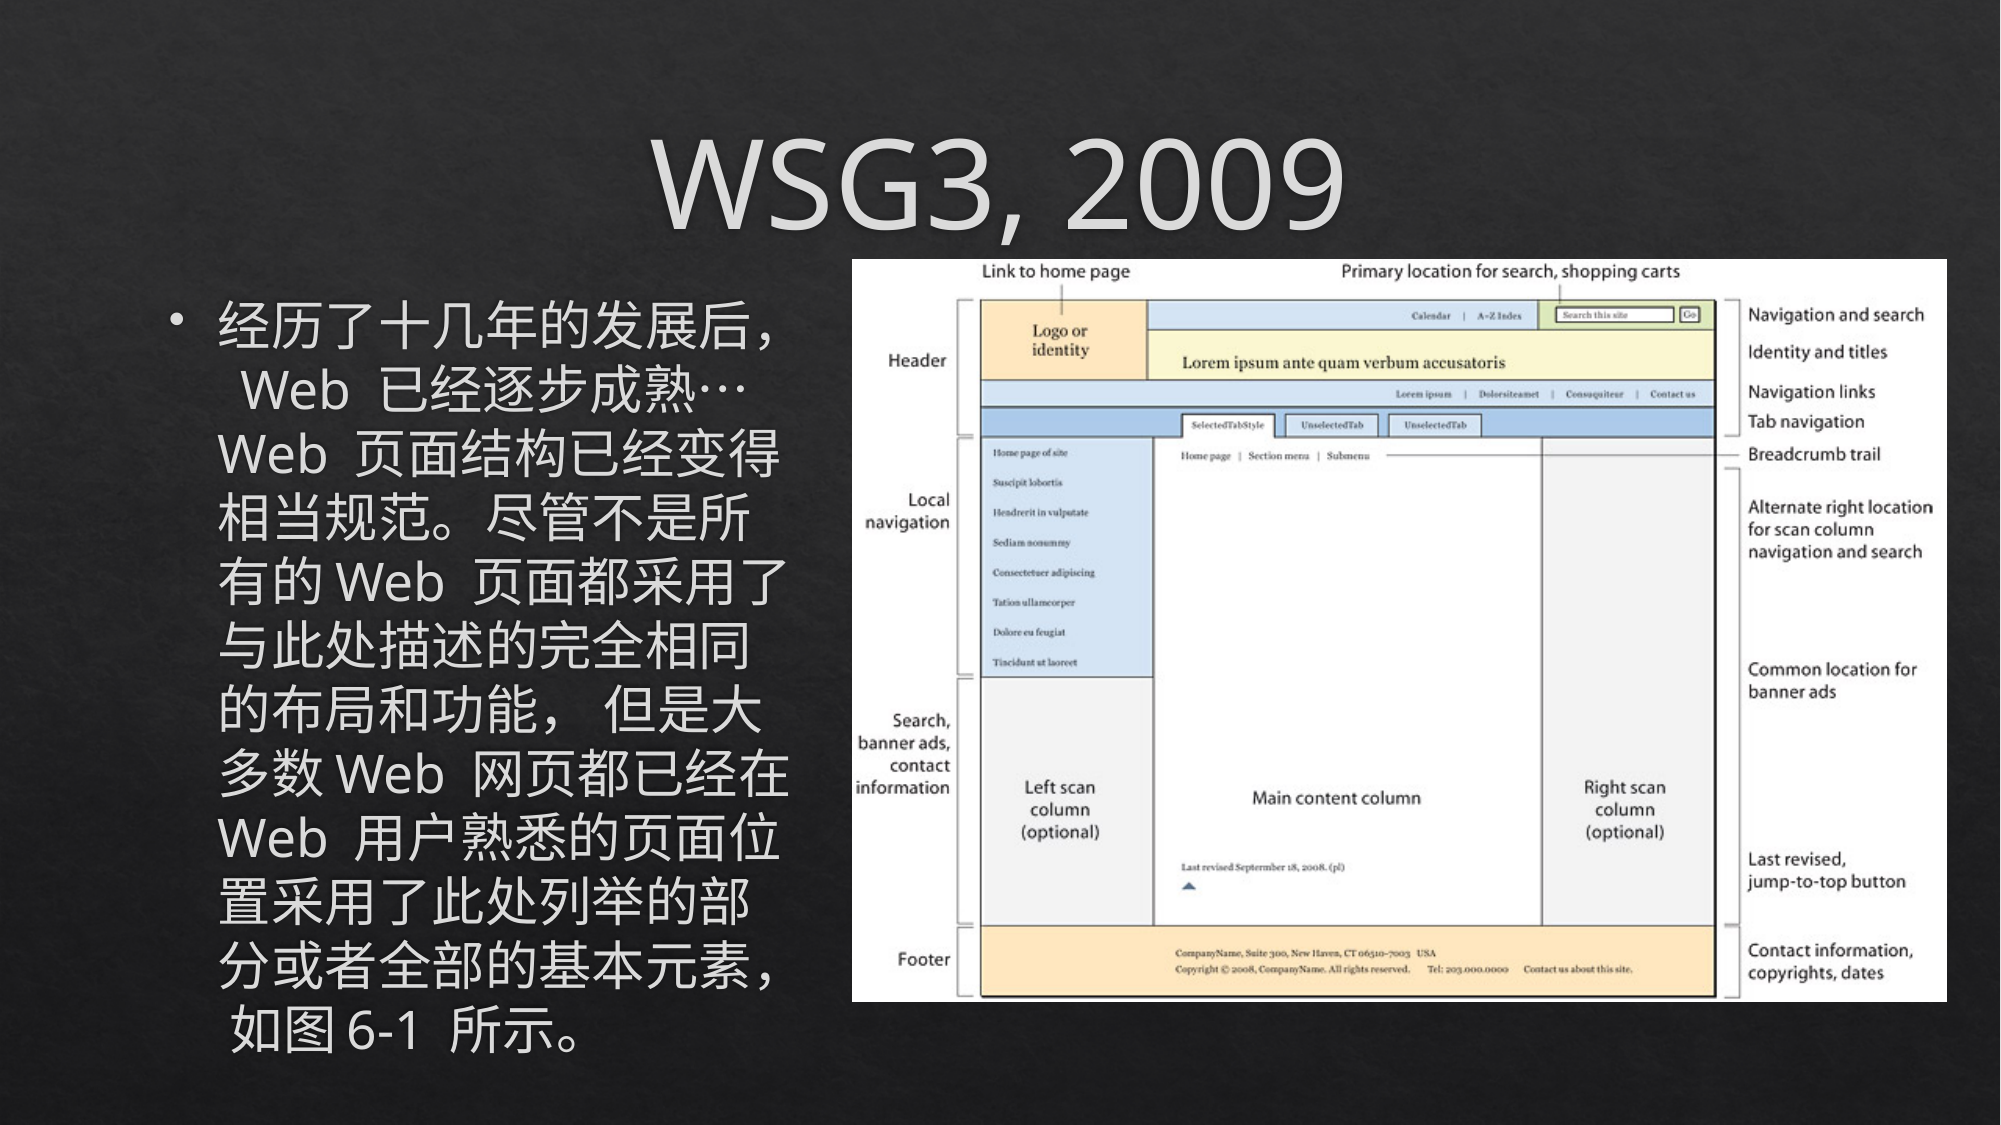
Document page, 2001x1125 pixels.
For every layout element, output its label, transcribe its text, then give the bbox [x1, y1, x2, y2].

picture [852, 258, 1947, 1002]
list 经历了十几年的发展后， Web 已经逐步成熟…Web 页面结构已经变得相当规范。尽管不是所有的Web 页面都采用了与此处描述的完全相同的布局和功能， 但是大多数Web 网页都已经在Web 用户熟悉的页面位置采用了此处列举的部分或者全部的基本元素， 如图6-1 所示。 [149, 284, 822, 1081]
title WSG3, 2009 [149, 99, 1849, 260]
